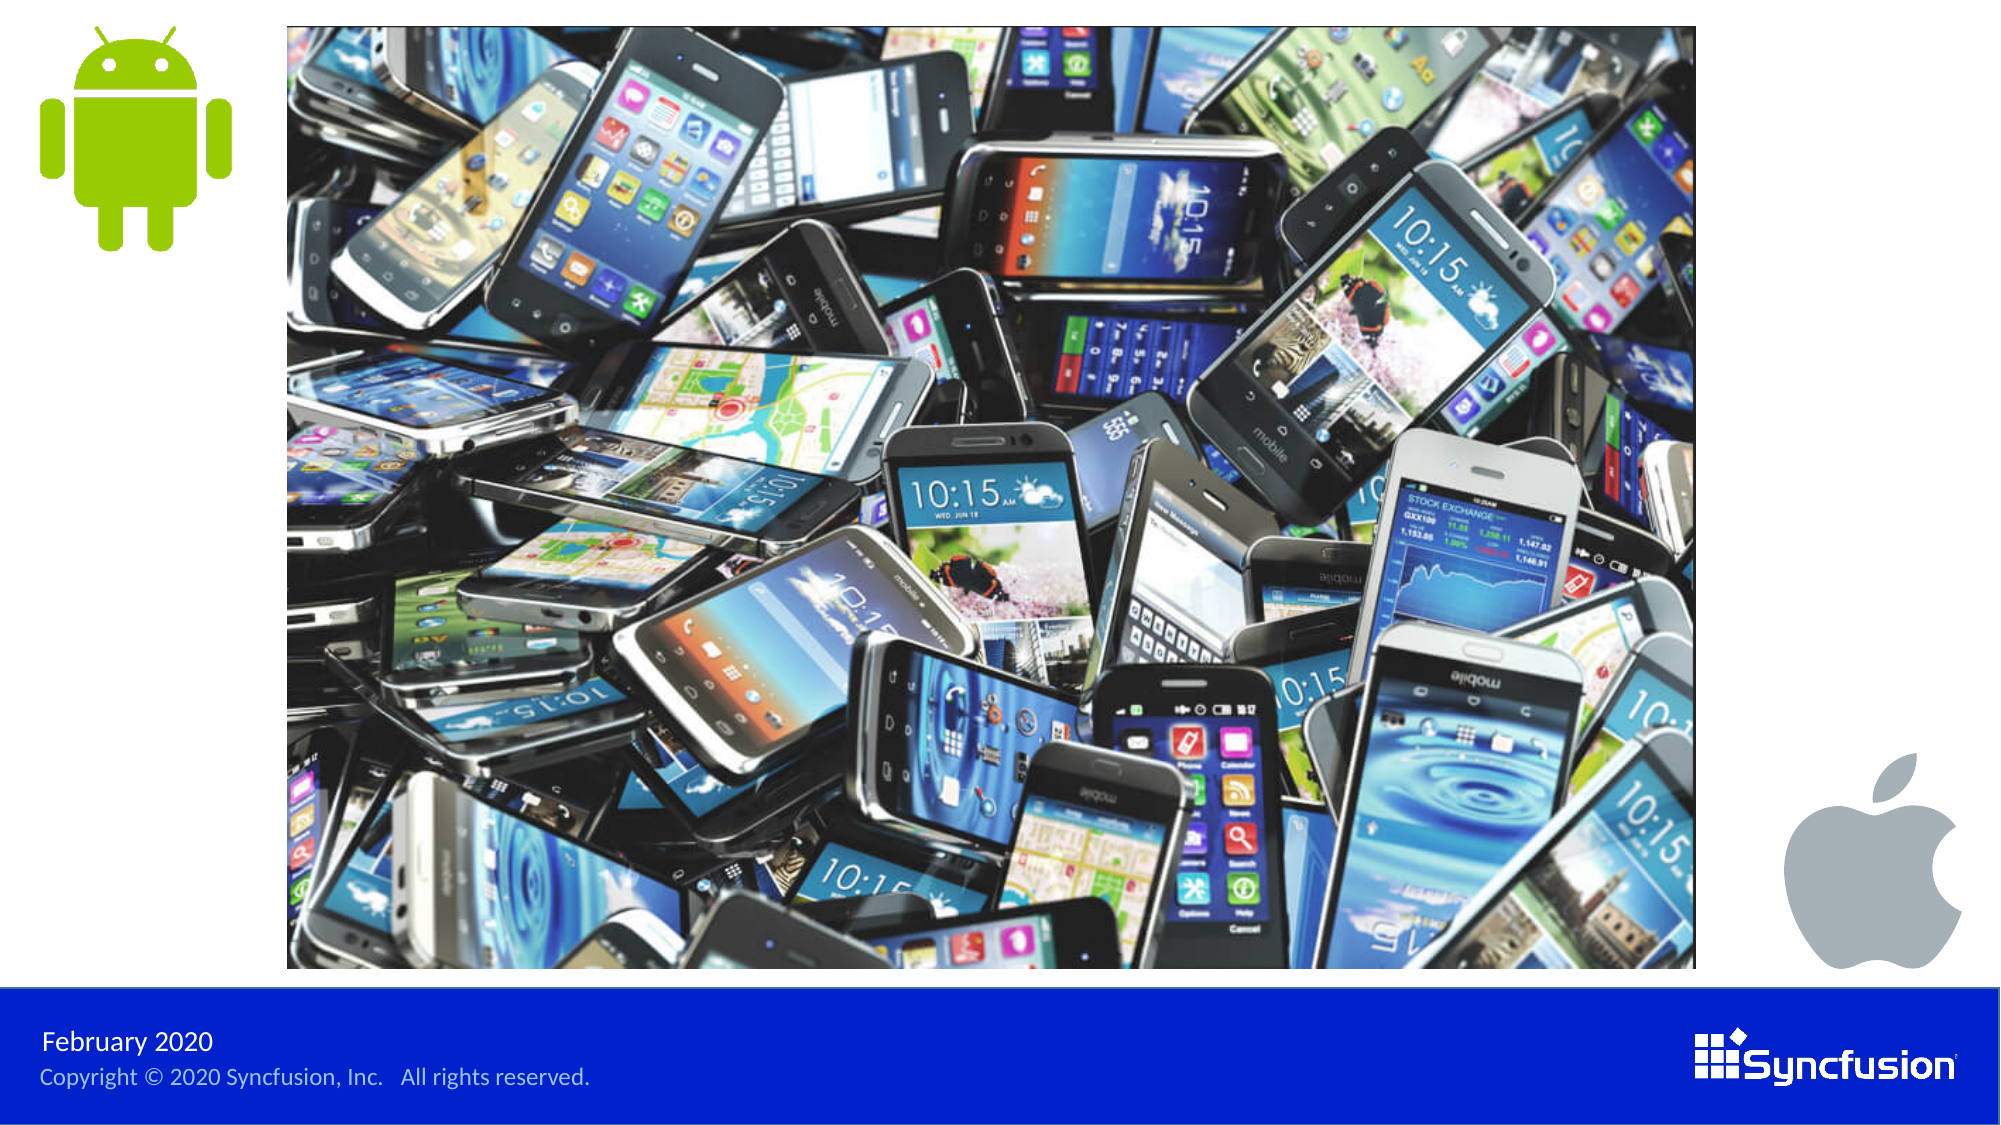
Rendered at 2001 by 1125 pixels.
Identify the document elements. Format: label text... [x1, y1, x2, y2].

text_box February 2020 [34, 1015, 228, 1066]
text_box Copyright © 2020 Syncfusion, Inc. All rights reserved. [32, 1053, 600, 1099]
picture [1695, 1026, 1958, 1086]
picture [20, 23, 250, 253]
picture [1784, 753, 1962, 969]
text_box [0, 987, 2000, 1125]
picture [287, 26, 1696, 969]
